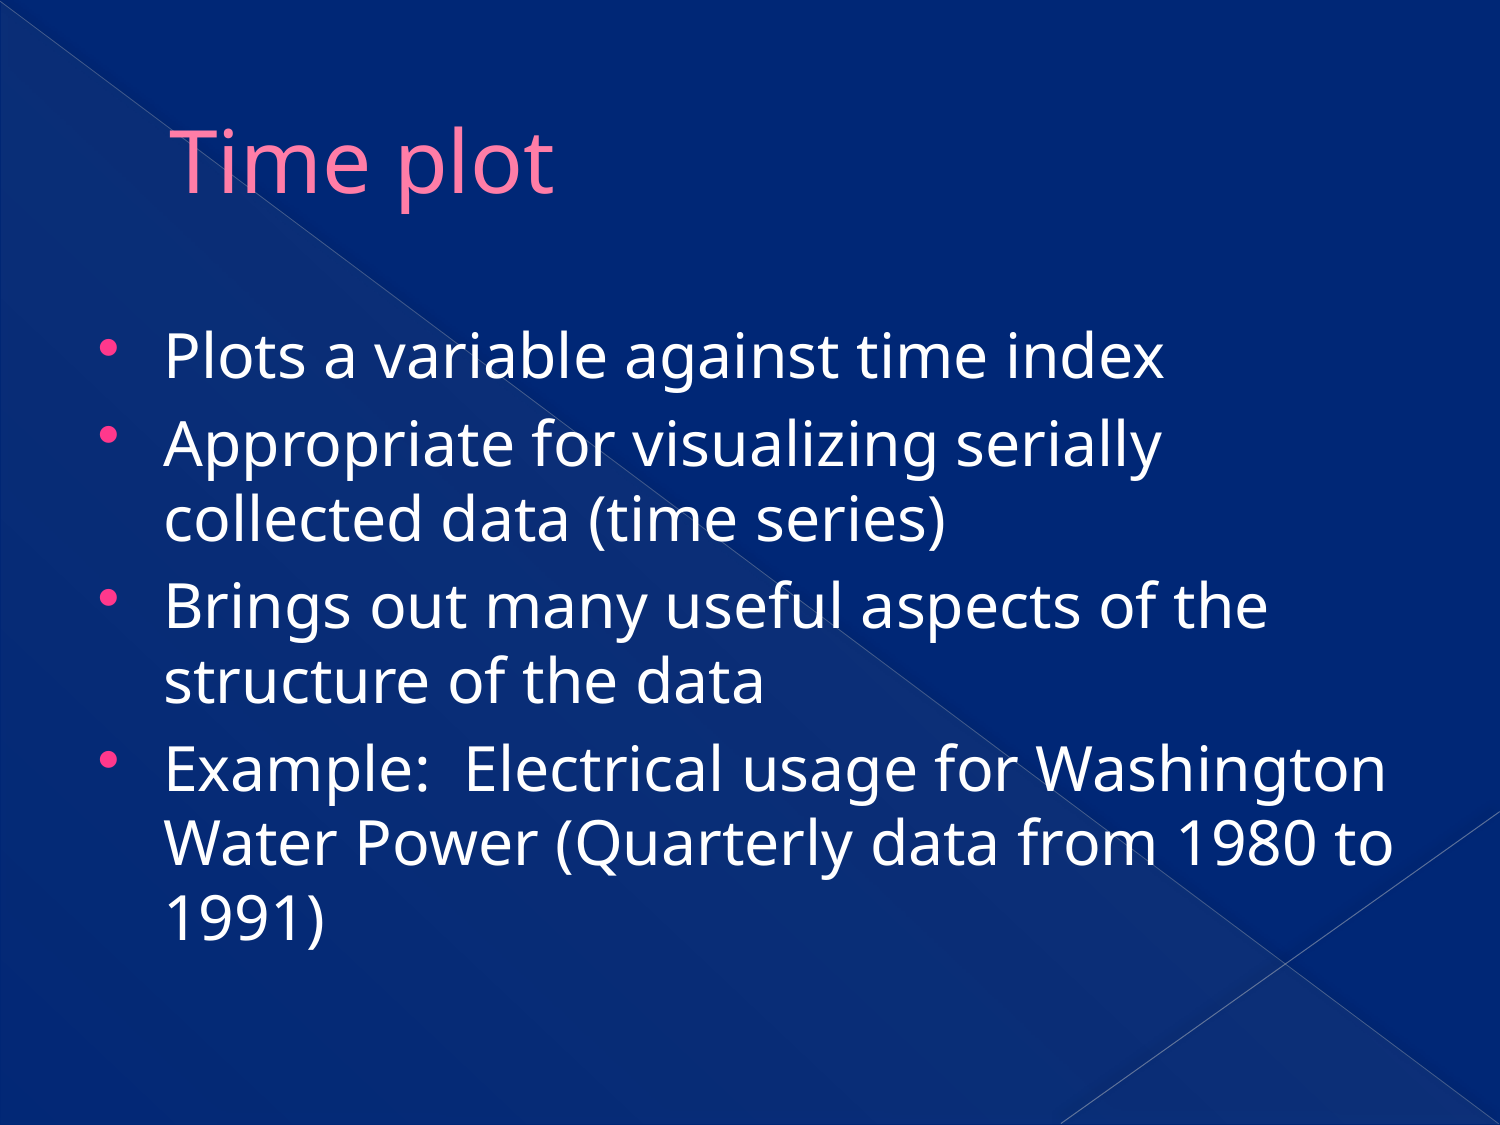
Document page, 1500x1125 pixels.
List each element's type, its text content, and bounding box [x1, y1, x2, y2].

list Plots a variable against time index Appropriate for visualizing serially collected data (time series) Brings out many useful aspects of the structure of the data Example: Electrical usage for Washington Water Power (Quarterly data from 1980 to 1991) [75, 308, 1425, 1059]
title Time plot [75, 43, 1425, 274]
